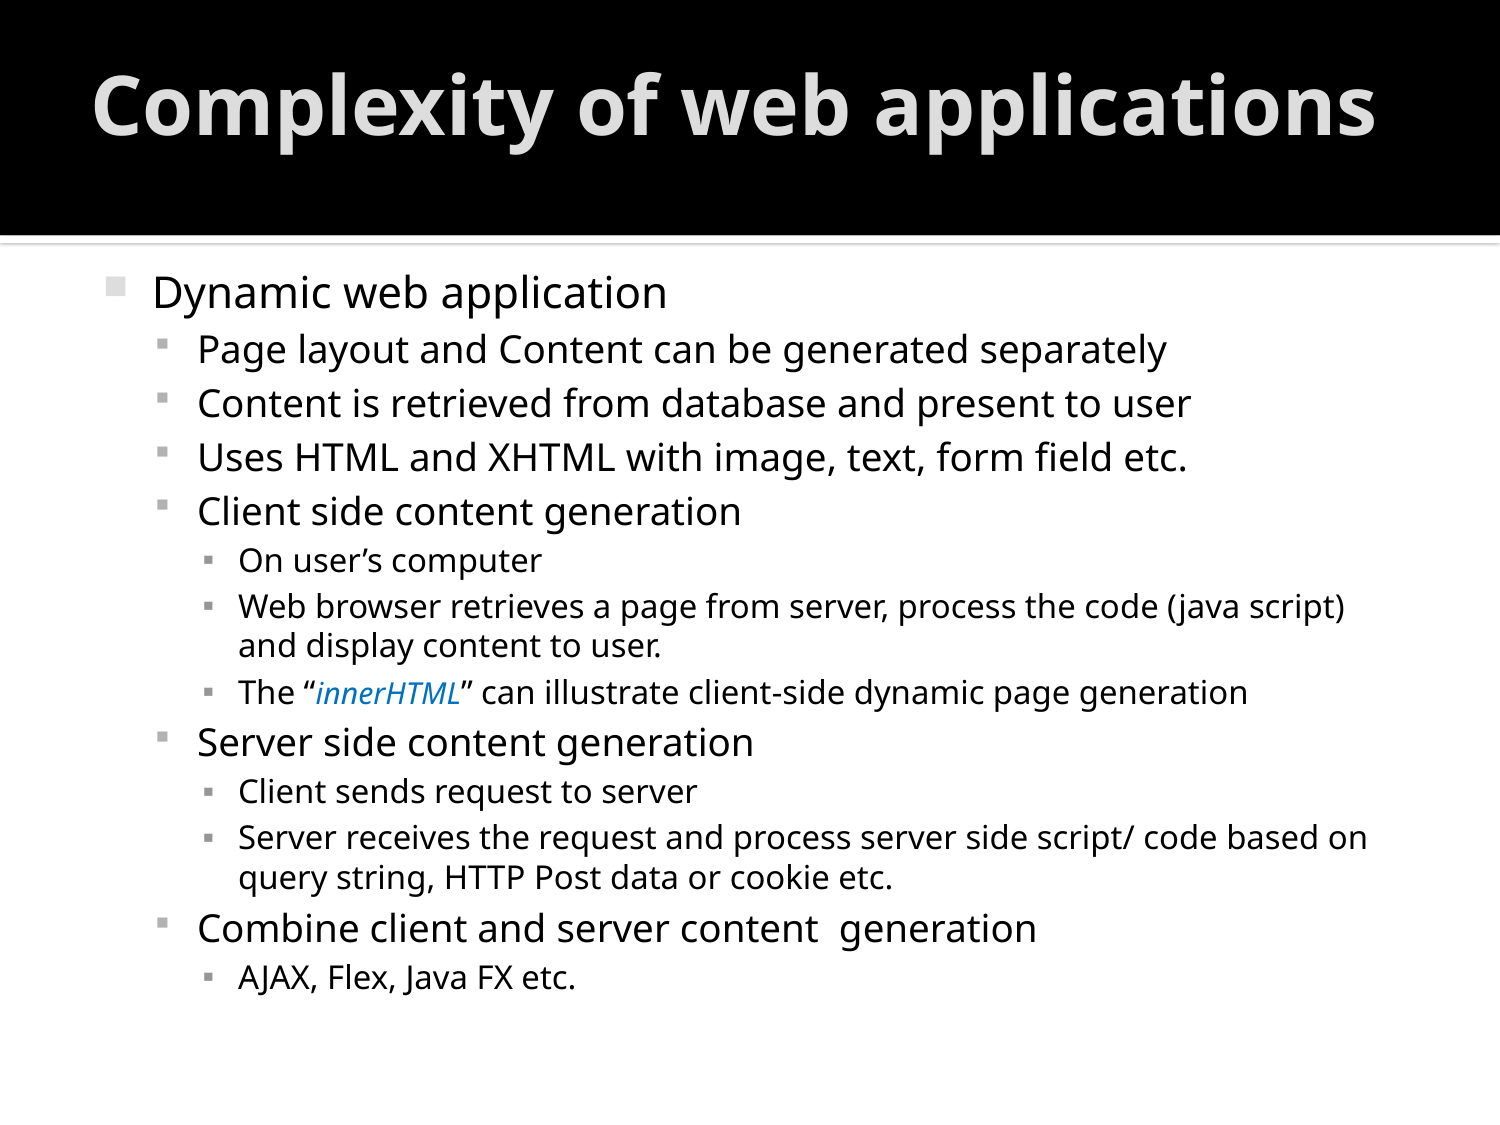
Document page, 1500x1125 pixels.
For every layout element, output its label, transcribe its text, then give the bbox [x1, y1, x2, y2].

title Complexity of web applications [75, 0, 1425, 206]
list Dynamic web application Page layout and Content can be generated separately Content is retrieved from database and present to user Uses HTML and XHTML with image, text, form field etc. Client side content generation On user’s computer Web browser retrieves a page from server, process the code (java script) and display content to user. The “innerHTML” can illustrate client-side dynamic page generation Server side content generation Client sends request to server Server receives the request and process server side script/ code based on query string, HTTP Post data or cookie etc. Combine client and server content generation AJAX, Flex, Java FX etc. [75, 249, 1425, 1009]
